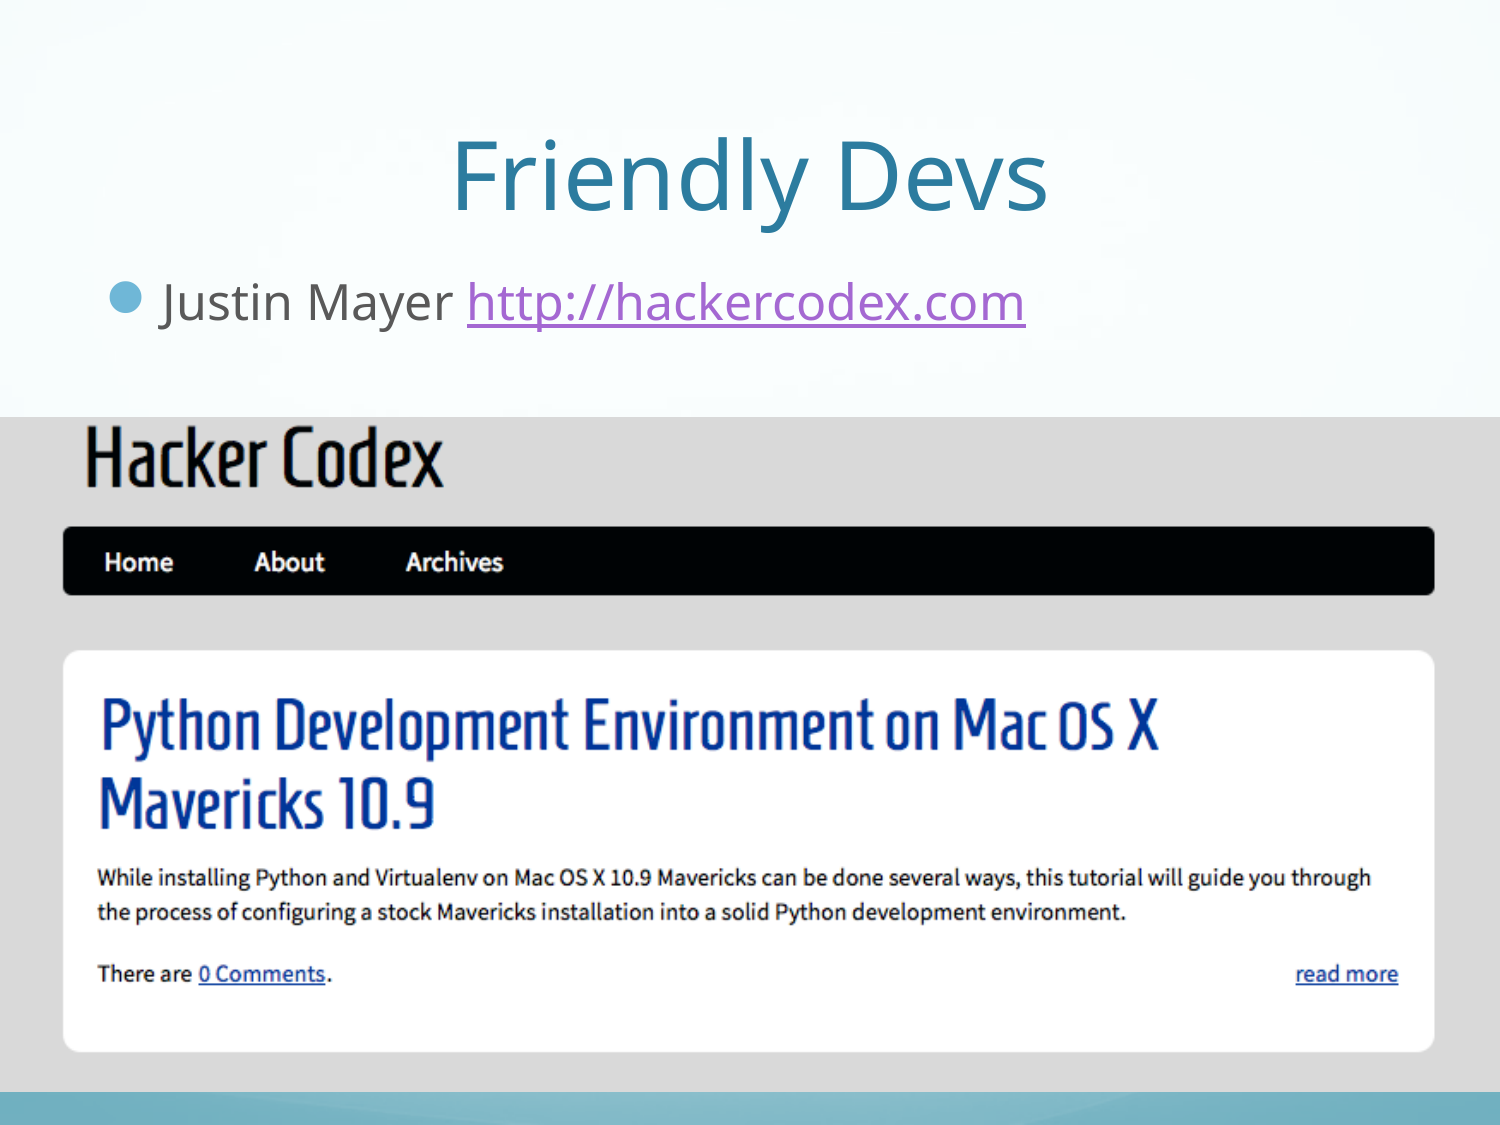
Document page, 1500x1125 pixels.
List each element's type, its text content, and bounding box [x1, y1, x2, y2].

list Justin Mayer http://hackercodex.com [90, 262, 1410, 414]
title Friendly Devs [90, 17, 1410, 237]
picture [0, 417, 1500, 1092]
